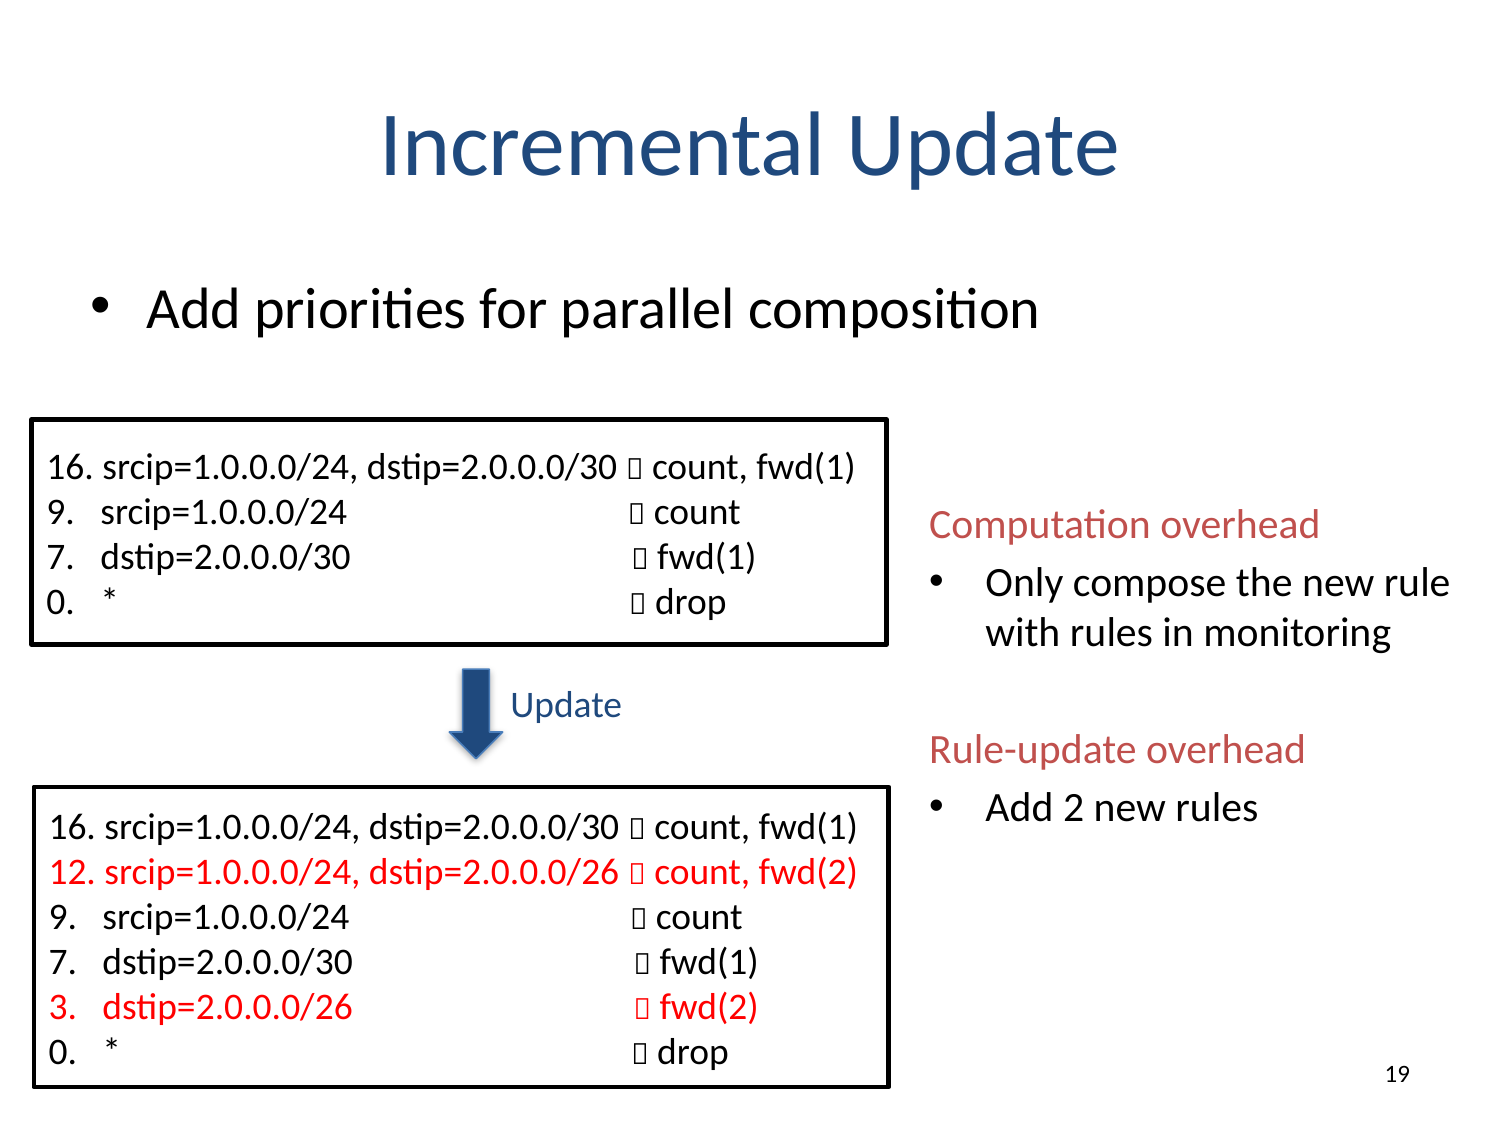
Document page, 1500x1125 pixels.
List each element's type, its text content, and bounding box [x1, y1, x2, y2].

list Add priorities for parallel composition [75, 262, 1425, 1005]
text_box Update [495, 672, 643, 733]
title Incremental Update [75, 45, 1425, 233]
text_box 16. srcip=1.0.0.0/24, dstip=2.0.0.0/30  count, fwd(1) 9. srcip=1.0.0.0/24  count 7. dstip=2.0.0.0/30  fwd(1) 0. *  drop [29, 417, 889, 647]
text_box [448, 668, 503, 760]
text_box 16. srcip=1.0.0.0/24, dstip=2.0.0.0/30  count, fwd(1) 12. srcip=1.0.0.0/24, dstip=2.0.0.0/26  count, fwd(2) 9. srcip=1.0.0.0/24  count 7. dstip=2.0.0.0/30  fwd(1) 3. dstip=2.0.0.0/26  fwd(2) 0. *  drop [32, 785, 891, 1089]
slide_number 18 [1074, 1042, 1425, 1103]
text_box Computation overhead Only compose the new rule with rules in monitoring Rule-update overhead Add 2 new rules [914, 488, 1500, 962]
